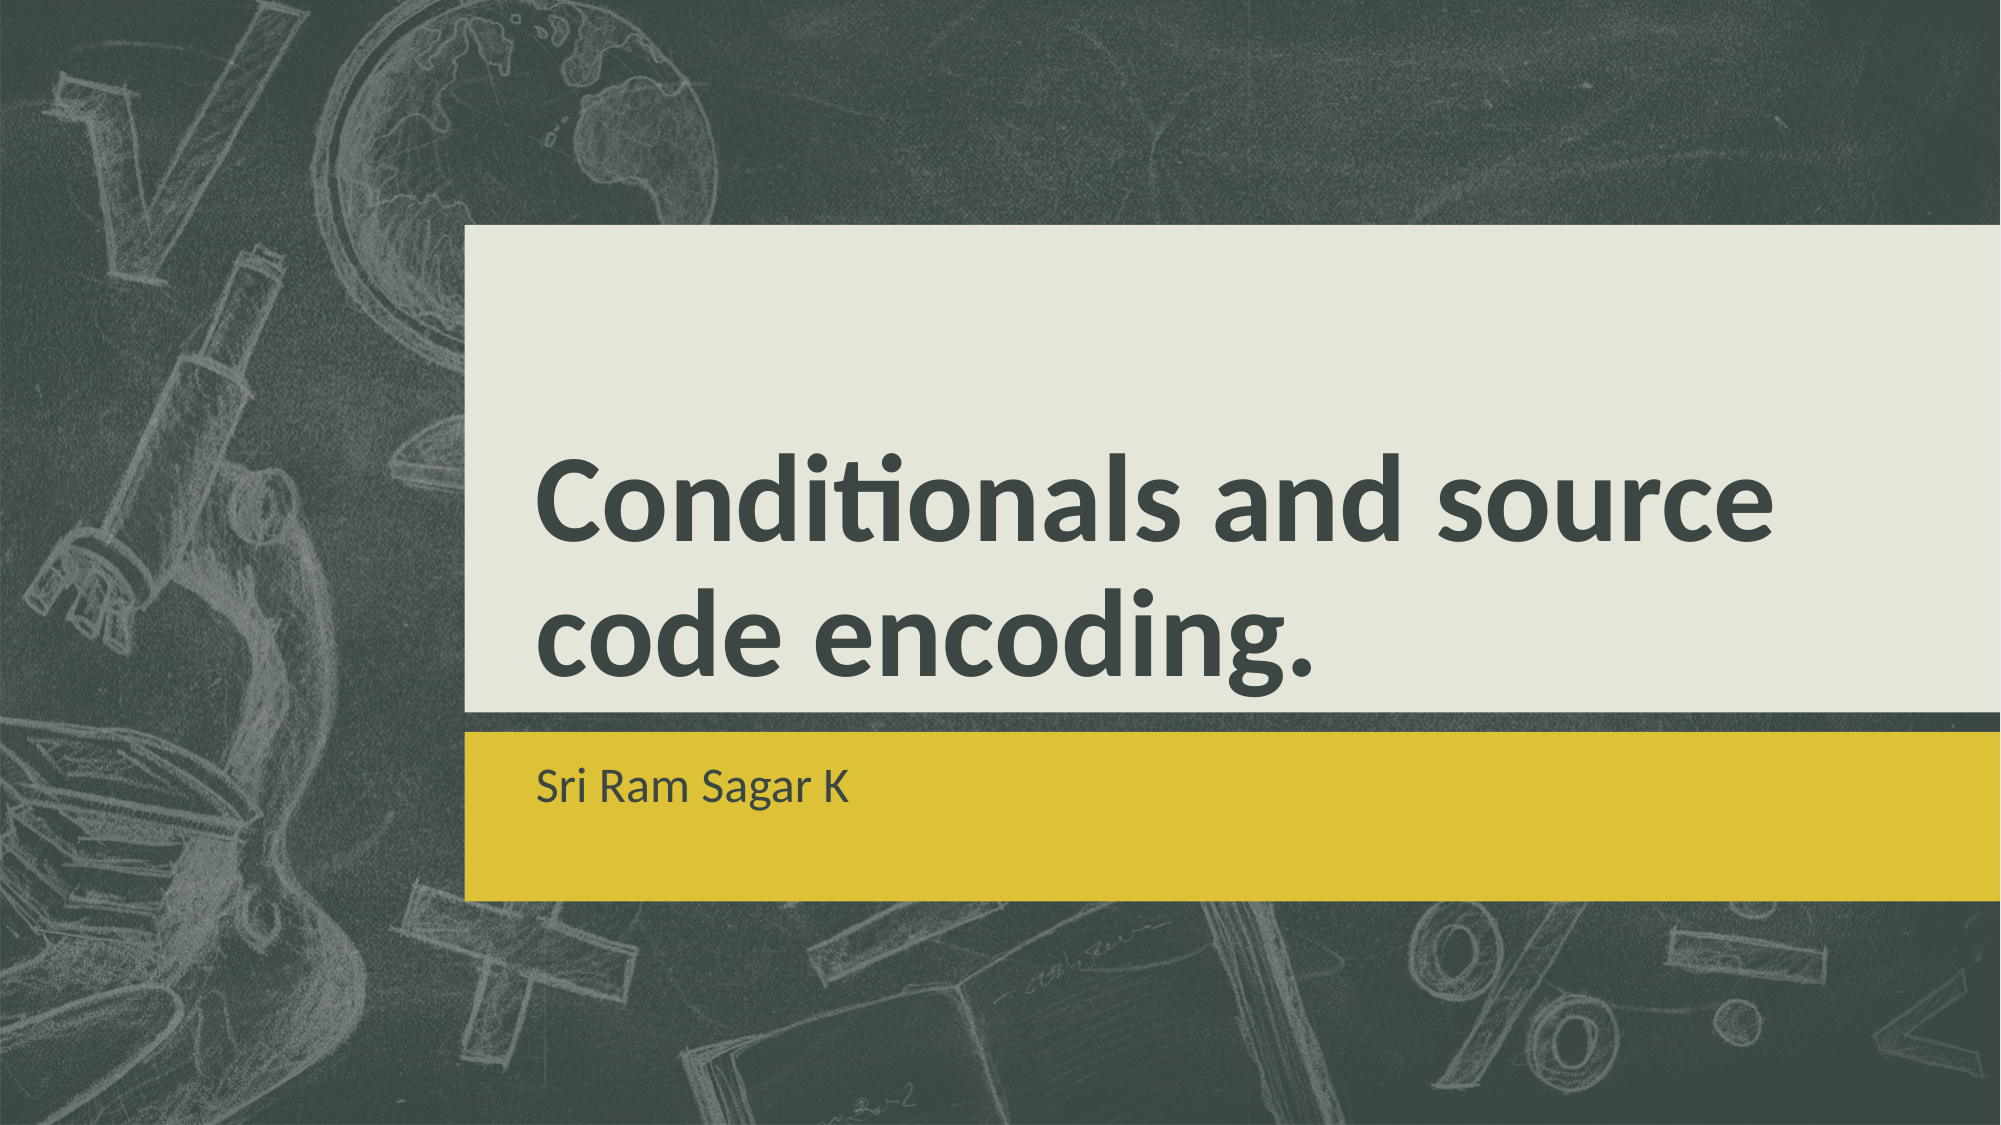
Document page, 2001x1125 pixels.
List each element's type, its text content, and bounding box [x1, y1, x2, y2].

title Conditionals and source code encoding. [520, 318, 1916, 711]
subtitle Sri Ram Sagar K [520, 744, 1916, 887]
picture [0, 0, 2001, 1125]
